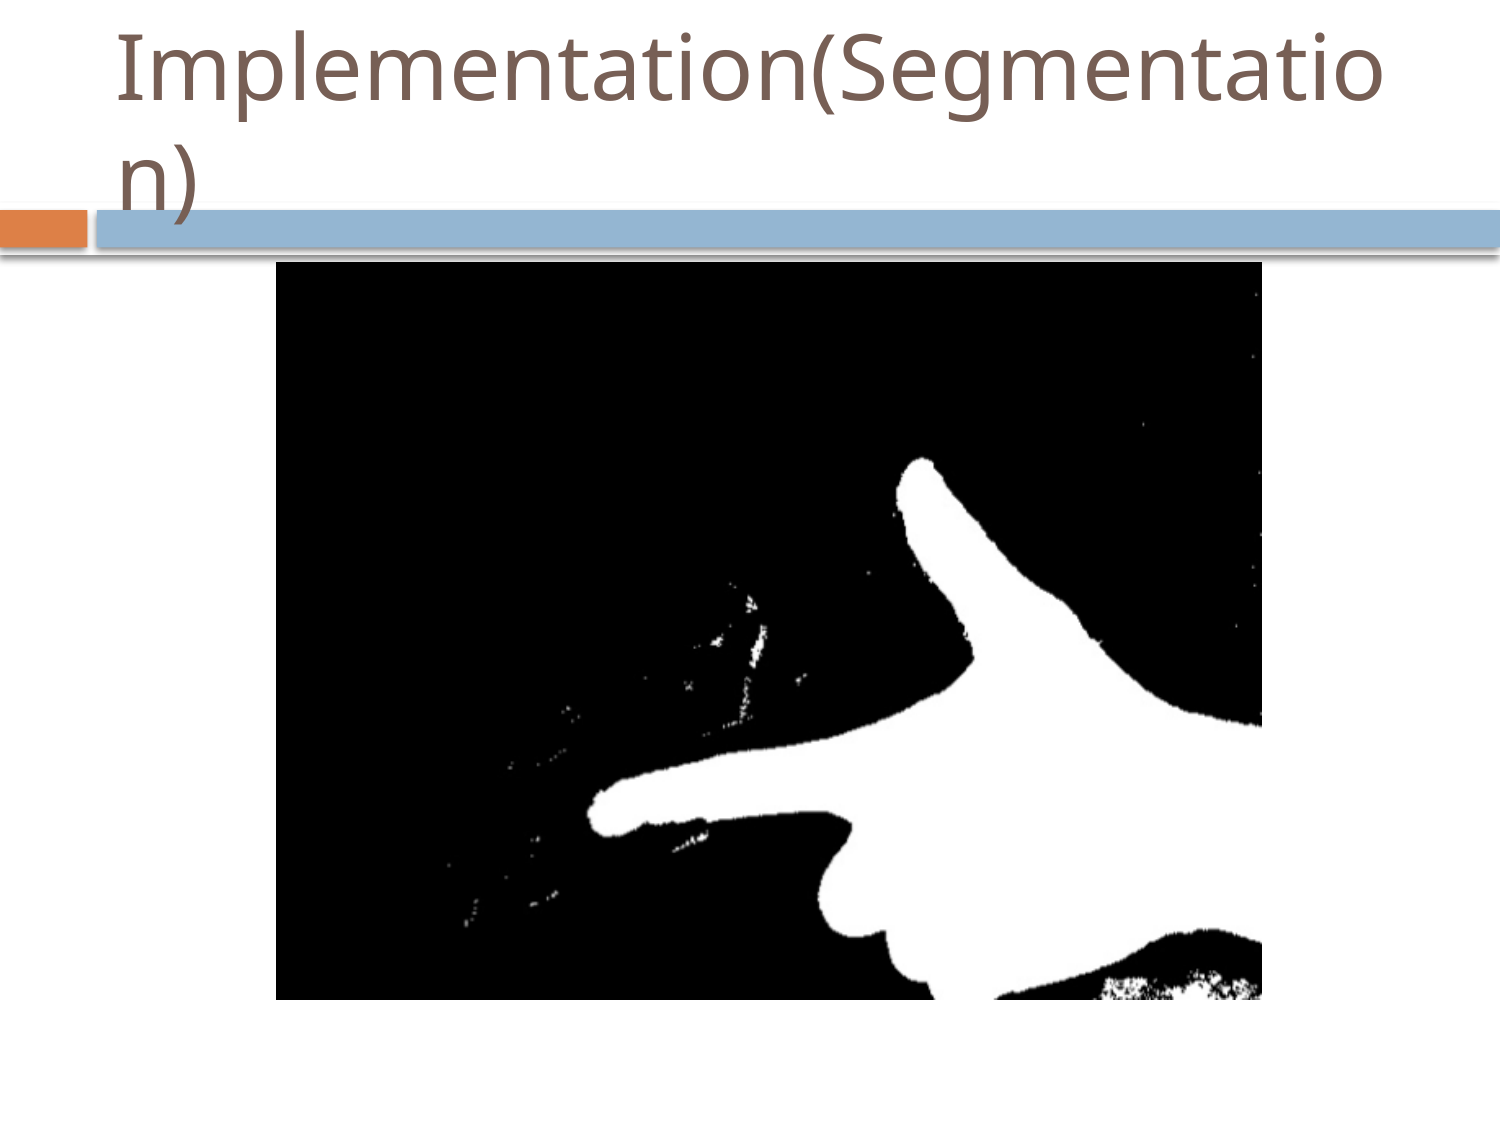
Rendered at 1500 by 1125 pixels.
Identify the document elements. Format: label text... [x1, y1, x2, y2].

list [100, 262, 1439, 1001]
title Implementation(Segmentation) [100, 37, 1438, 200]
